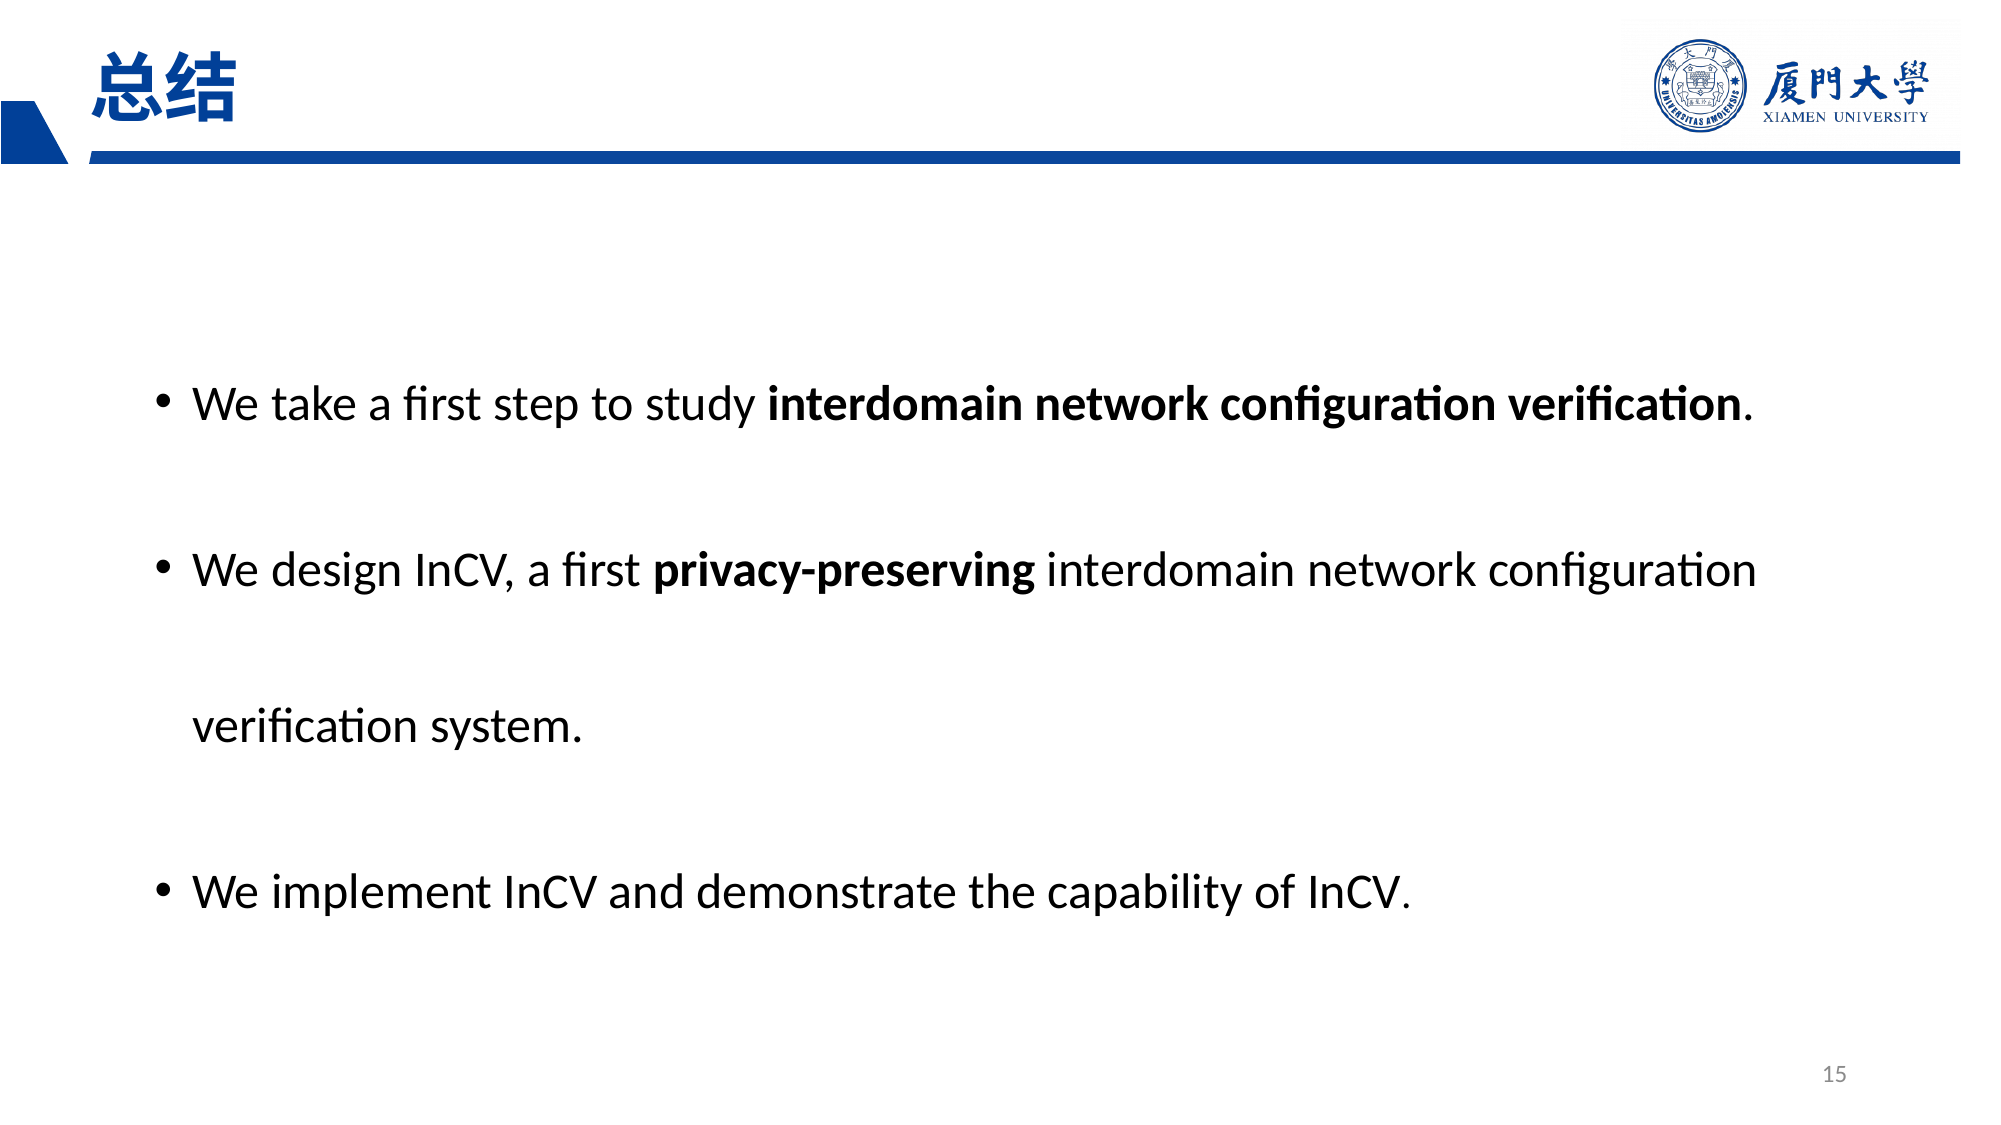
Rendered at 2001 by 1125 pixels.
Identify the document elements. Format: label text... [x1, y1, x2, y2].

picture [1621, 19, 1961, 152]
list We take a first step to study interdomain network configuration verification. We design InCV, a first privacy-preserving interdomain network configuration verification system. We implement InCV and demonstrate the capability of InCV. [64, 266, 1936, 696]
slide_number 15 [1412, 1042, 1863, 1103]
text_box [87, 150, 1962, 165]
text_box 总结 [89, 54, 1257, 117]
text_box [0, 100, 71, 165]
